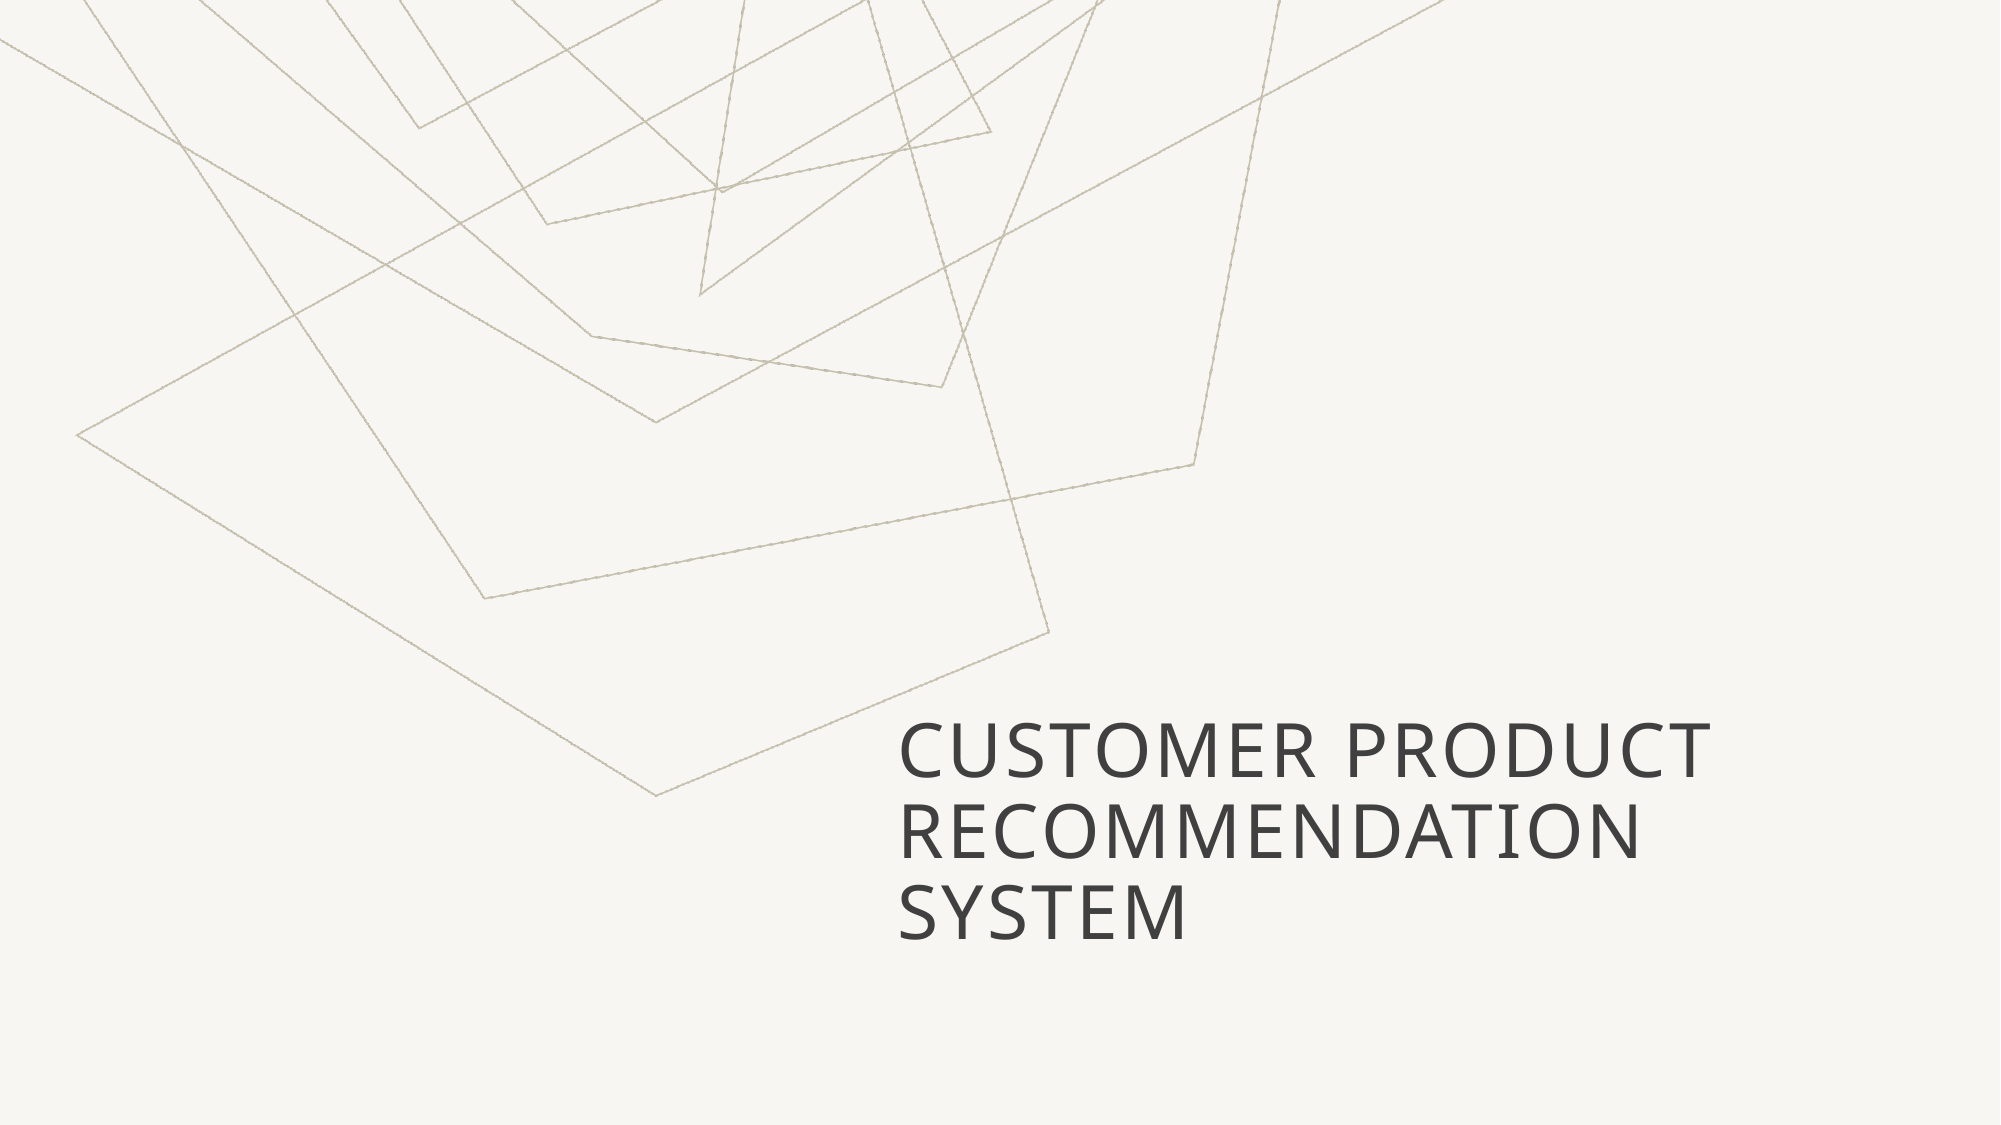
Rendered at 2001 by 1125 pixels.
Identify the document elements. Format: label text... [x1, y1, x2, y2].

title CUSTOMER PRODUCT RECOMMENDATION SYSTEM [882, 757, 1949, 964]
picture [0, 0, 1557, 830]
